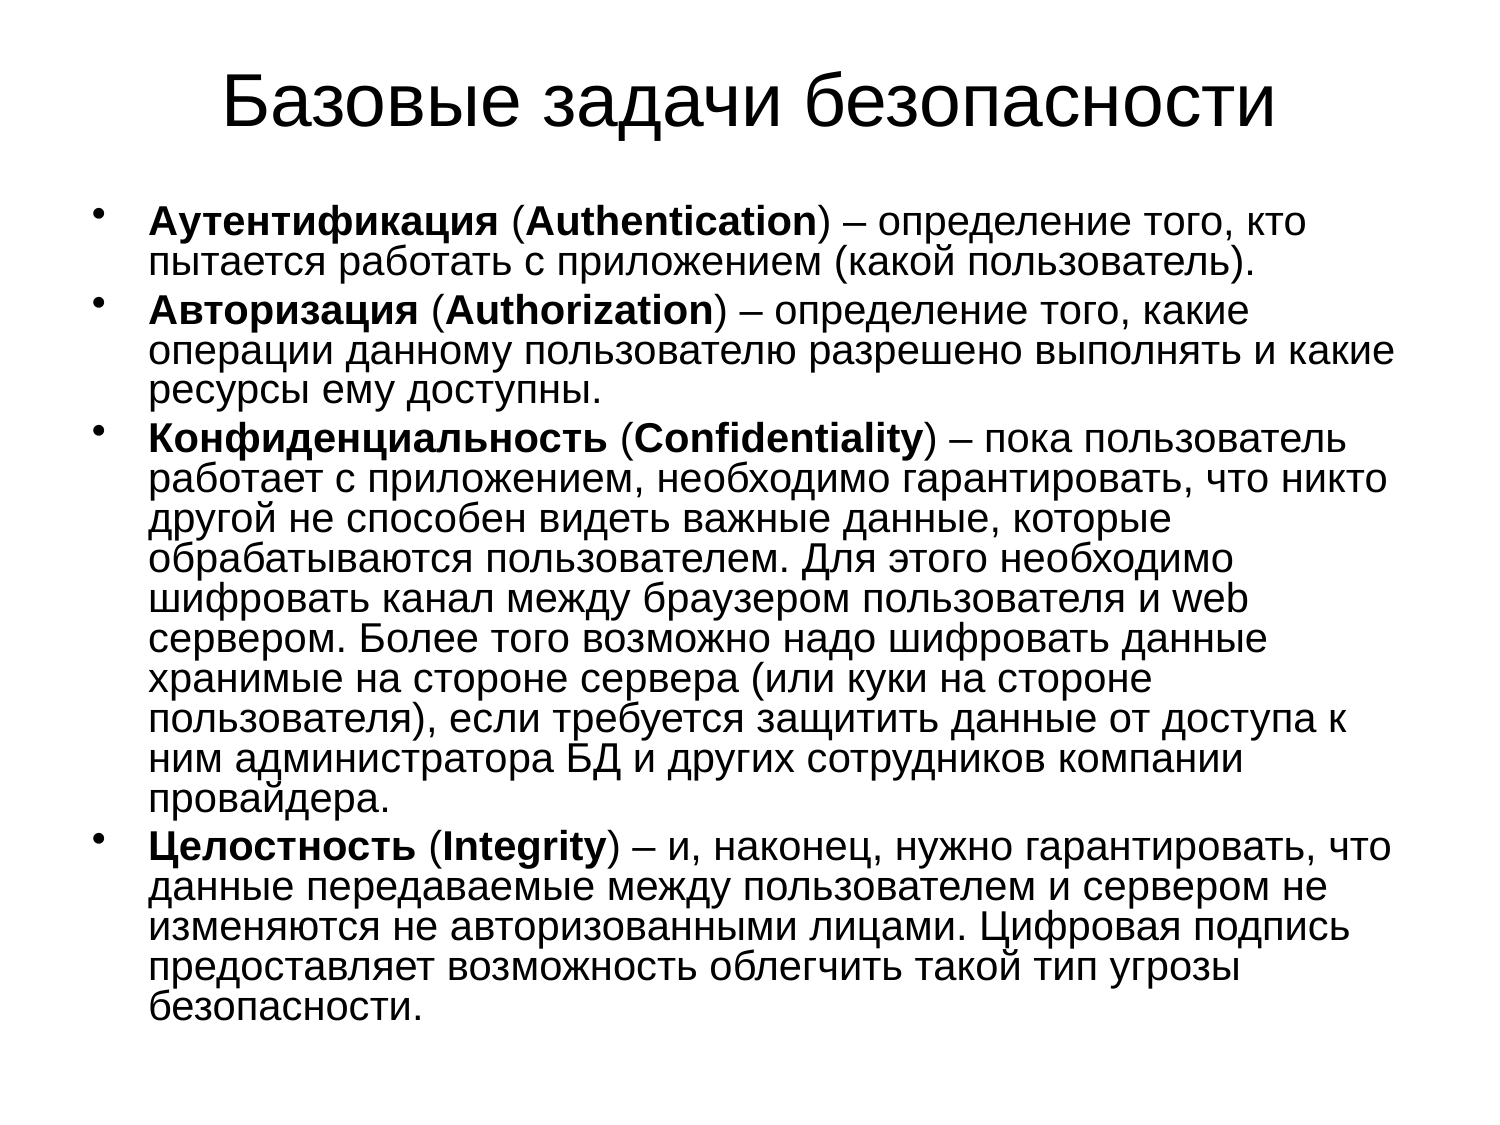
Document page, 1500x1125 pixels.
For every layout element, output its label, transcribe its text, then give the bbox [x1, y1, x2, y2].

title Базовые задачи безопасности [74, 44, 1426, 150]
list Аутентификация (Authentication) – определение того, кто пытается работать с приложением (какой пользователь). Авторизация (Authorization) – определение того, какие операции данному пользователю разрешено выполнять и какие ресурсы ему доступны. Конфиденциальность (Confidentiality) – пока пользователь работает с приложением, необходимо гарантировать, что никто другой не способен видеть важные данные, которые обрабатываются пользователем. Для этого необходимо шифровать канал между браузером пользователя и web сервером. Более того возможно надо шифровать данные хранимые на стороне сервера (или куки на стороне пользователя), если требуется защитить данные от доступа к ним администратора БД и других сотрудников компании провайдера. Целостность (Integrity) – и, наконец, нужно гарантировать, что данные передаваемые между пользователем и сервером не изменяются не авторизованными лицами. Цифровая подпись предоставляет возможность облегчить такой тип угрозы безопасности. [76, 196, 1428, 1083]
